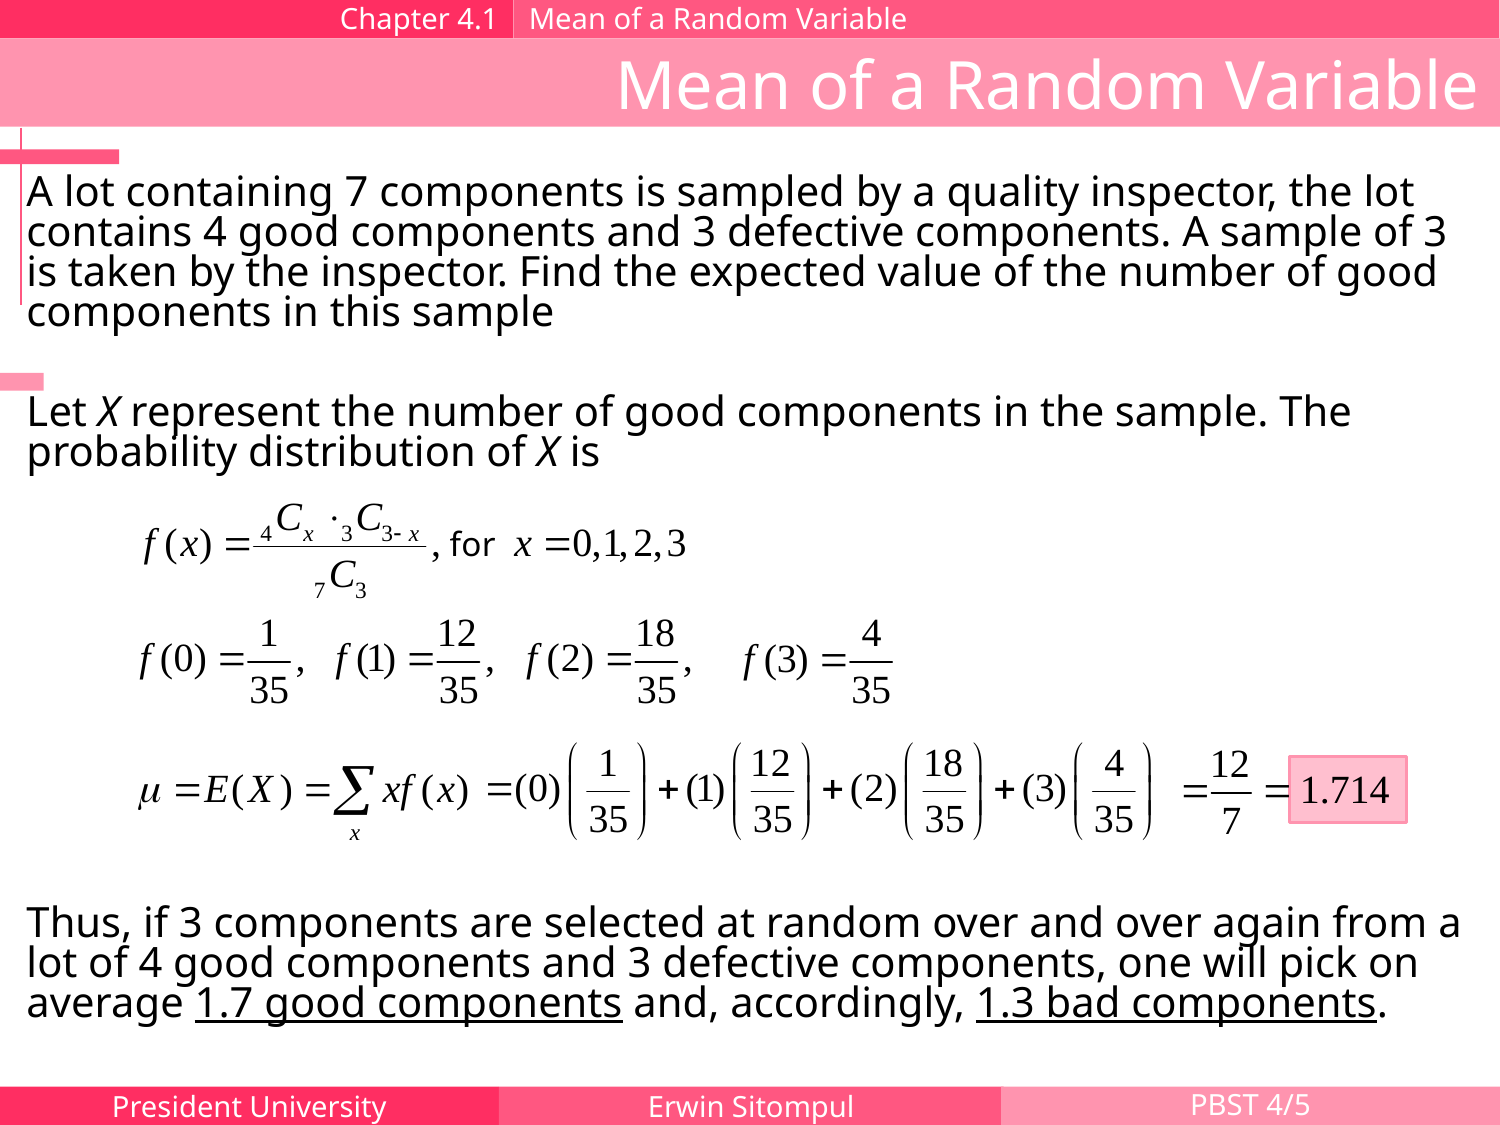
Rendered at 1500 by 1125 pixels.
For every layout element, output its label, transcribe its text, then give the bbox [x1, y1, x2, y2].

text_box Thus, if 3 components are selected at random over and over again from a lot of 4 good components and 3 defective components, one will pick on average 1.7 good components and, accordingly, 1.3 bad components. [11, 897, 1500, 1066]
text_box Mean of a Random Variable [0, 45, 1496, 120]
text_box Chapter 4.1 [0, 2, 514, 41]
text_box Mean of a Random Variable [514, 2, 1500, 41]
text_box Let X represent the number of good components in the sample. The probability distribution of X is [11, 387, 1500, 483]
text_box [4, 953, 100, 1078]
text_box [125, 608, 313, 712]
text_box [0, 127, 120, 305]
text_box [1401, 756, 1407, 823]
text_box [129, 492, 694, 607]
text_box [729, 608, 900, 713]
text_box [477, 734, 1164, 849]
text_box A lot containing 7 components is sampled by a quality inspector, the lot contains 4 good components and 3 defective components. A sample of 3 is taken by the inspector. Find the expected value of the number of good components in this sample [11, 166, 1500, 339]
text_box [0, 372, 44, 391]
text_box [512, 608, 700, 712]
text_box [1173, 739, 1397, 844]
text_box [129, 759, 472, 850]
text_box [321, 608, 502, 712]
